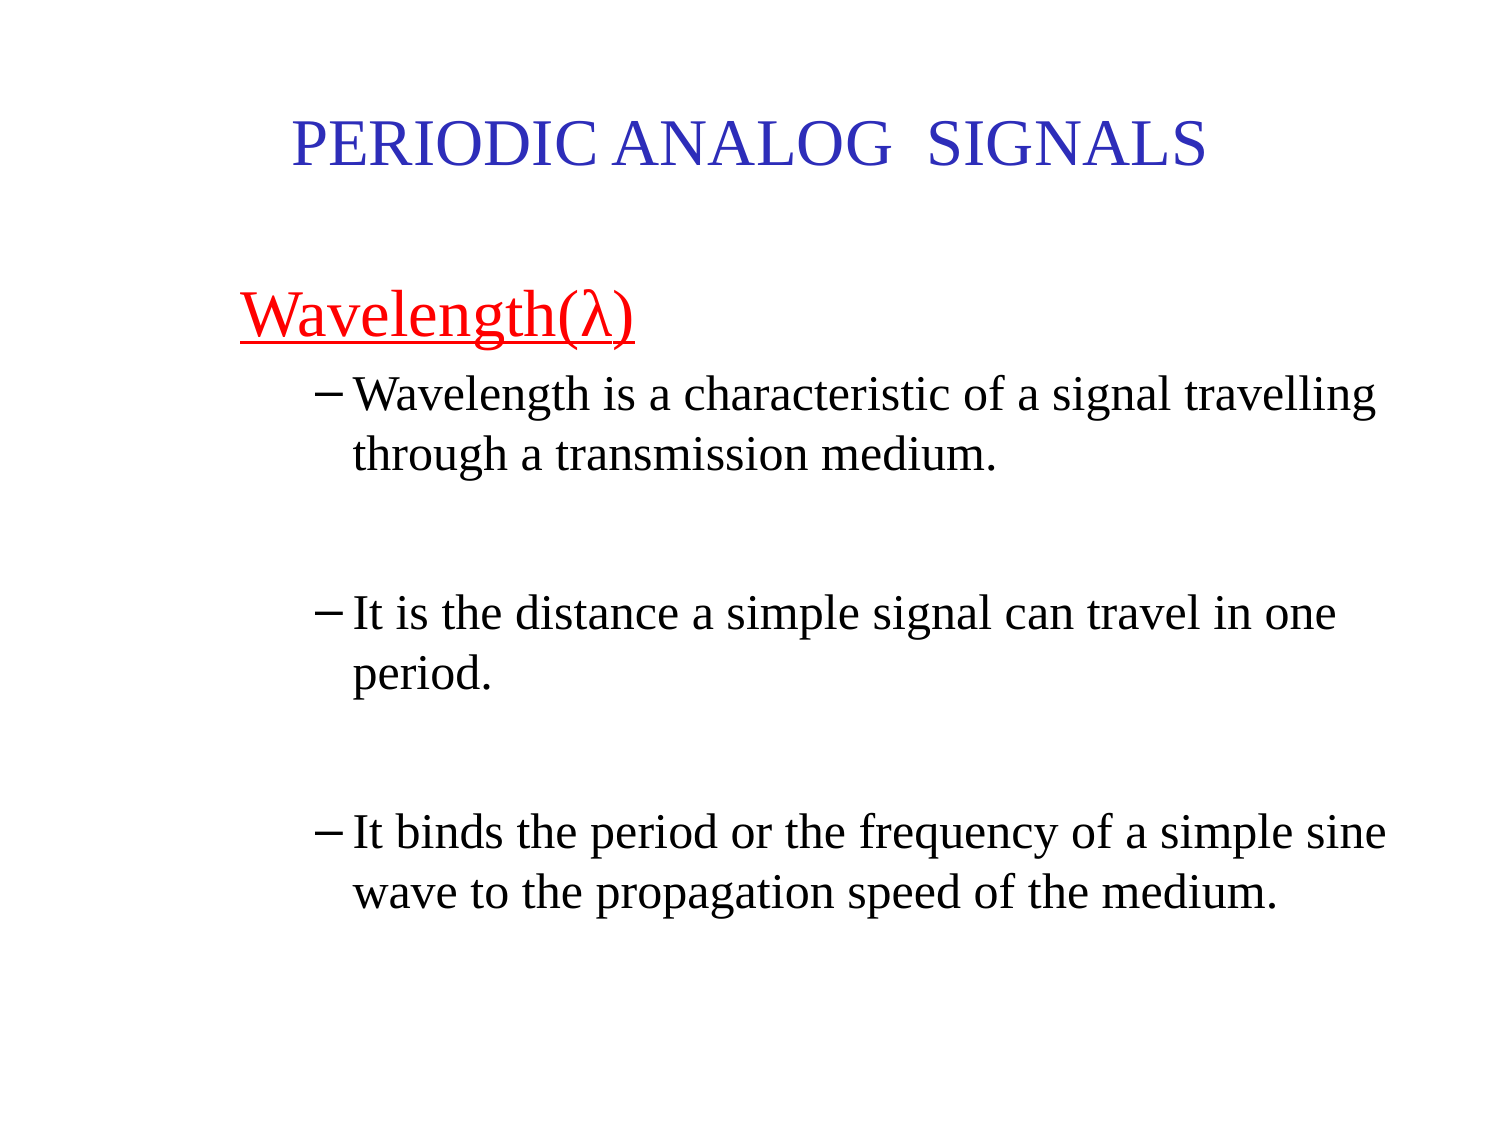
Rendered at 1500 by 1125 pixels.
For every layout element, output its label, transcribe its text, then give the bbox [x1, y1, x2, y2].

list Wavelength(λ) Wavelength is a characteristic of a signal travelling through a transmission medium. It is the distance a simple signal can travel in one period. It binds the period or the frequency of a simple sine wave to the propagation speed of the medium. [75, 262, 1425, 1005]
title PERIODIC ANALOG SIGNALS [75, 45, 1425, 233]
